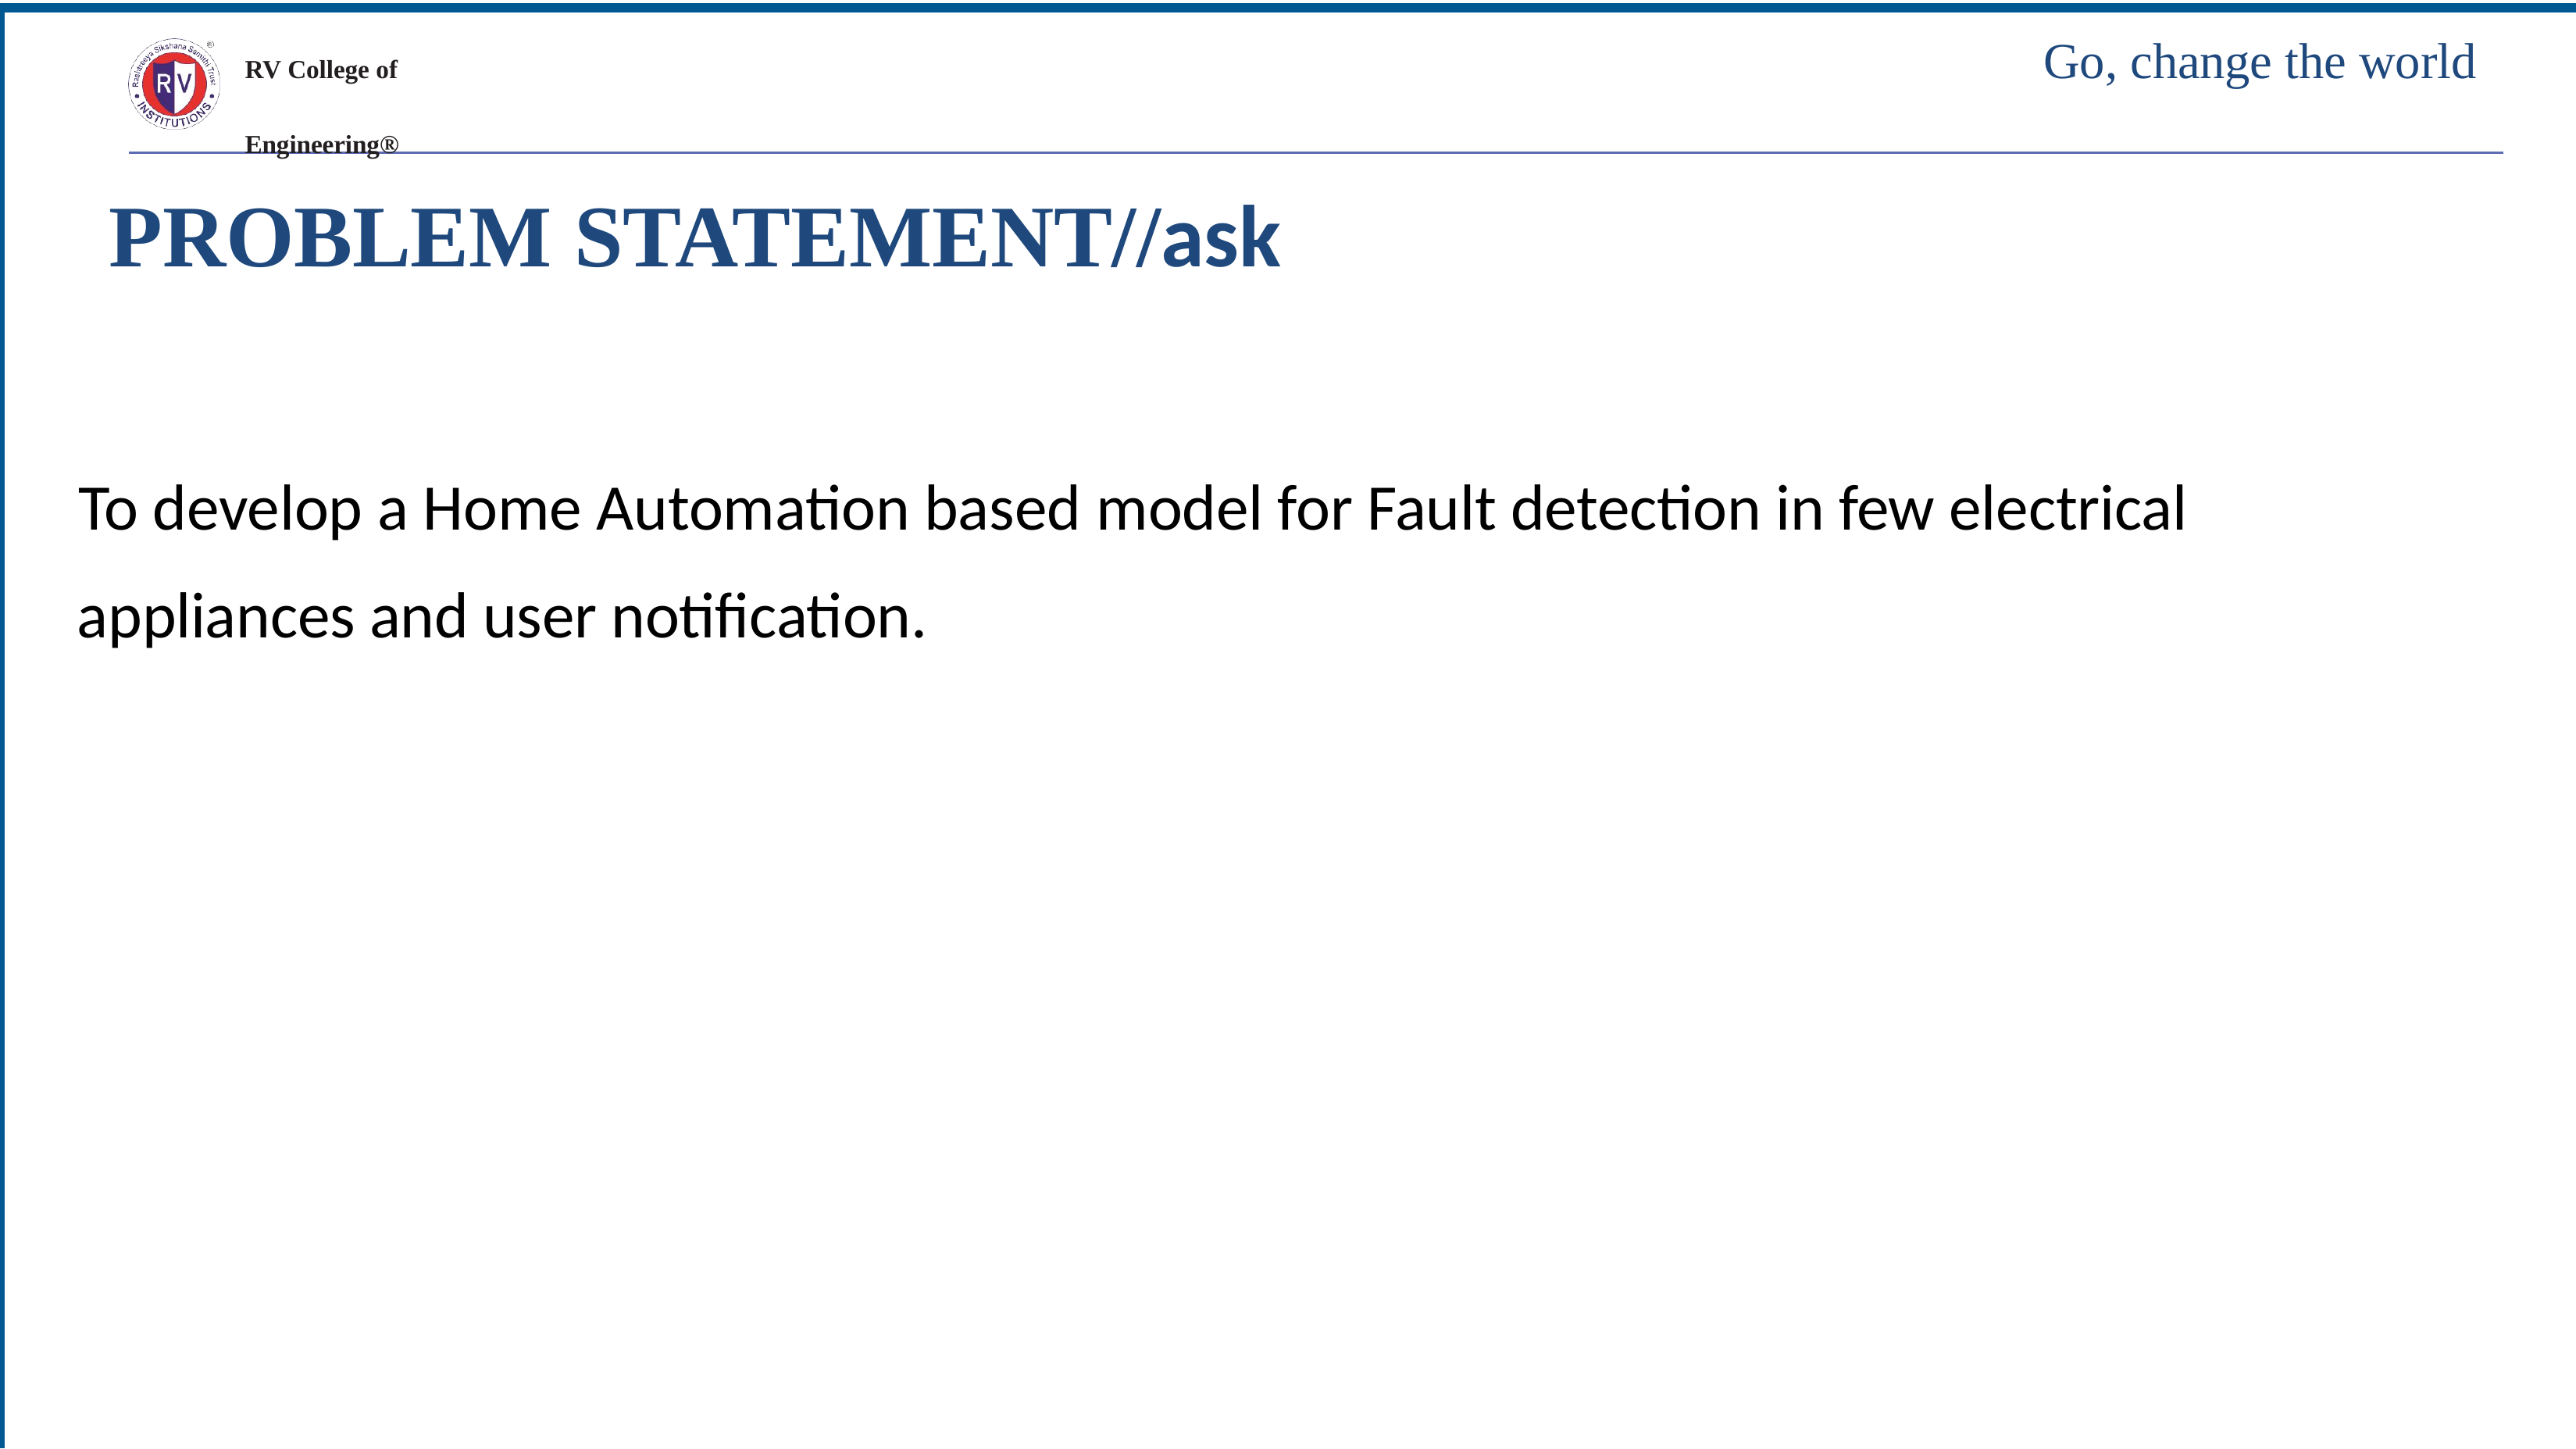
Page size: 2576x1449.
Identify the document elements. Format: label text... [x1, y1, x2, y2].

text_box PROBLEM STATEMENT//ask To develop a Home Automation based model for Fault detection in few electrical appliances and user notification. [0, 177, 2441, 651]
text_box Go, change the world [2042, 26, 2493, 88]
picture [128, 38, 220, 130]
text_box RV College of Engineering® [243, 45, 402, 159]
